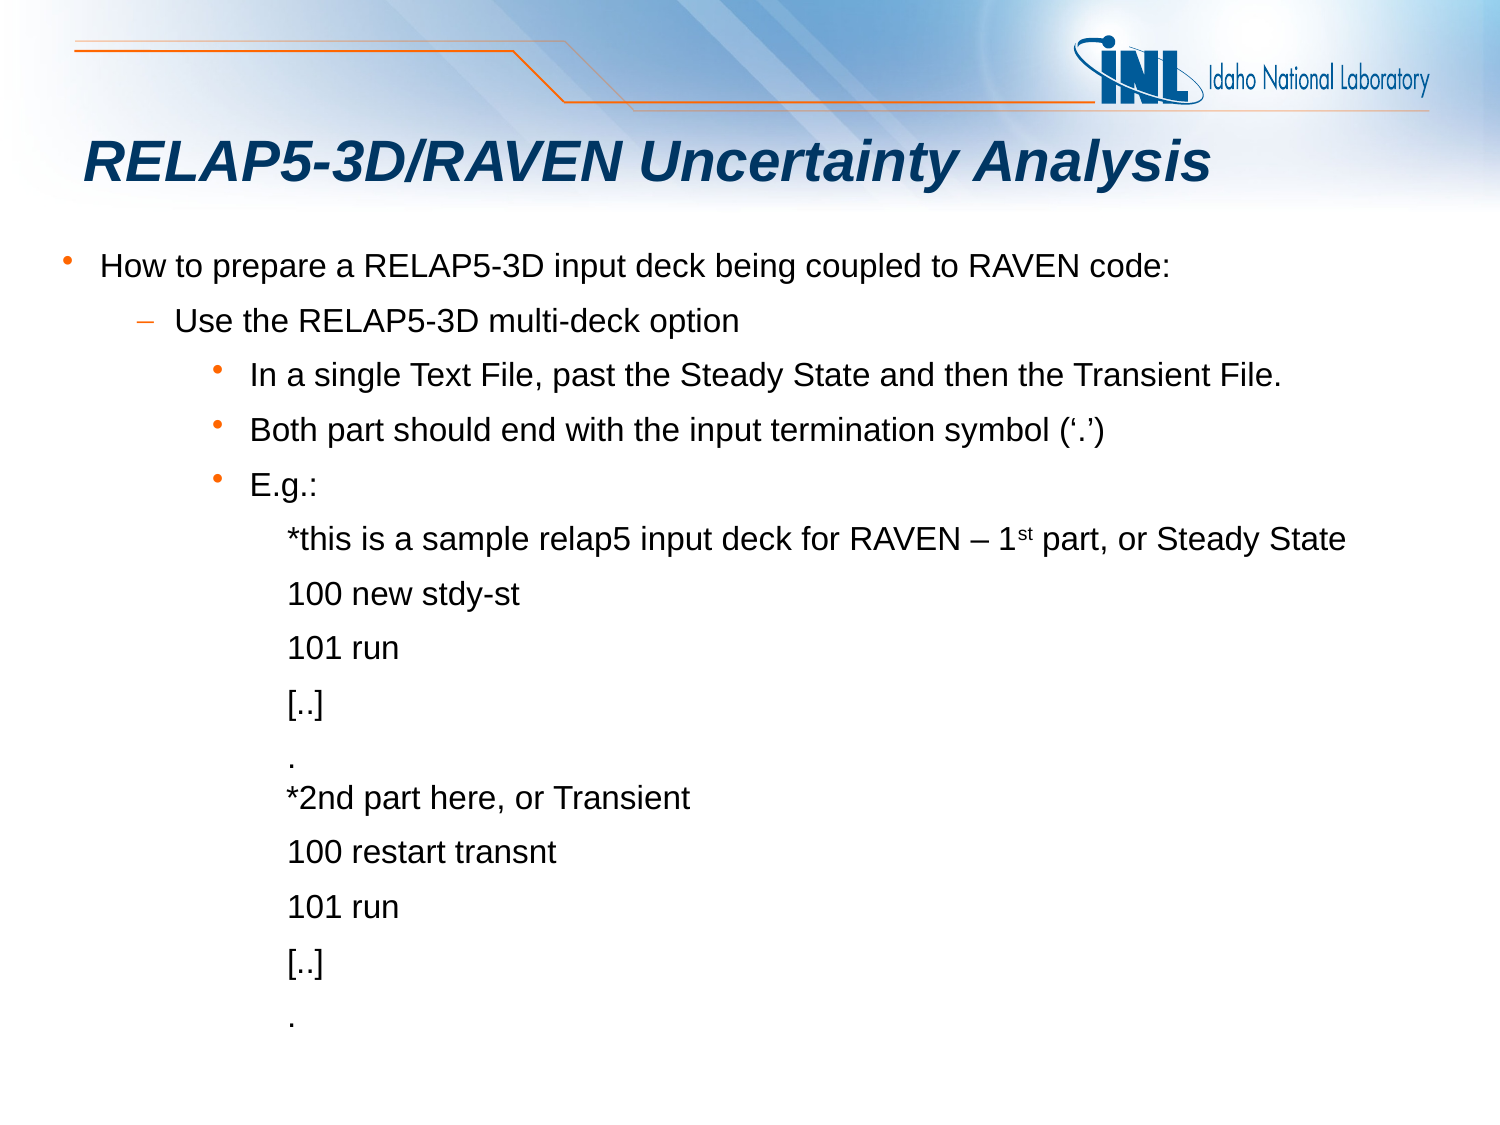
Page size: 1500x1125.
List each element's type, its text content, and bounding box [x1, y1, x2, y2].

title RELAP5-3D/RAVEN Uncertainty Analysis [83, 133, 1439, 196]
picture [0, 0, 1500, 1125]
list How to prepare a RELAP5-3D input deck being coupled to RAVEN code: Use the RELAP5-3D multi-deck option In a single Text File, past the Steady State and then the Transient File. Both part should end with the input termination symbol (‘.’) E.g.: *this is a sample relap5 input deck for RAVEN – 1st part, or Steady State 100 new stdy-st 101 run [..] . *2nd part here, or Transient 100 restart transnt 101 run [..] . [61, 236, 1417, 1102]
